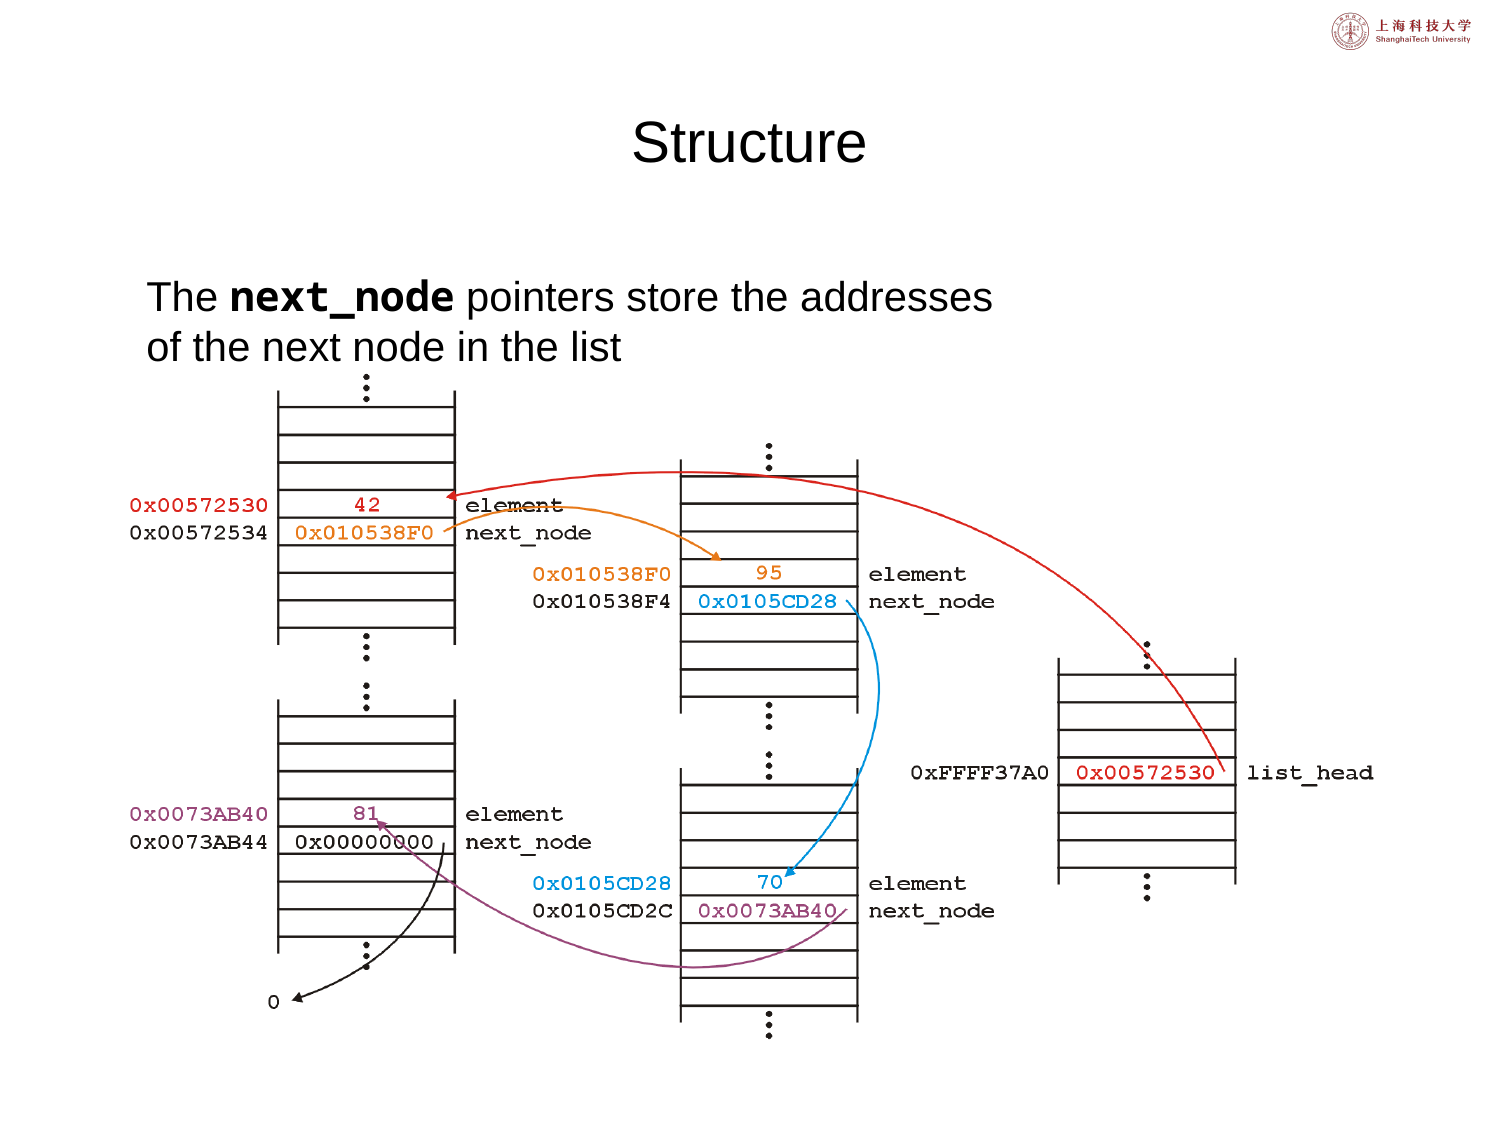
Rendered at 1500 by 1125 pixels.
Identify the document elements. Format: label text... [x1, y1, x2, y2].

picture [1327, 0, 1478, 109]
title Structure [74, 44, 1426, 233]
picture [123, 368, 1377, 1048]
list The next_node pointers store the addresses of the next node in the list [74, 262, 1426, 1006]
